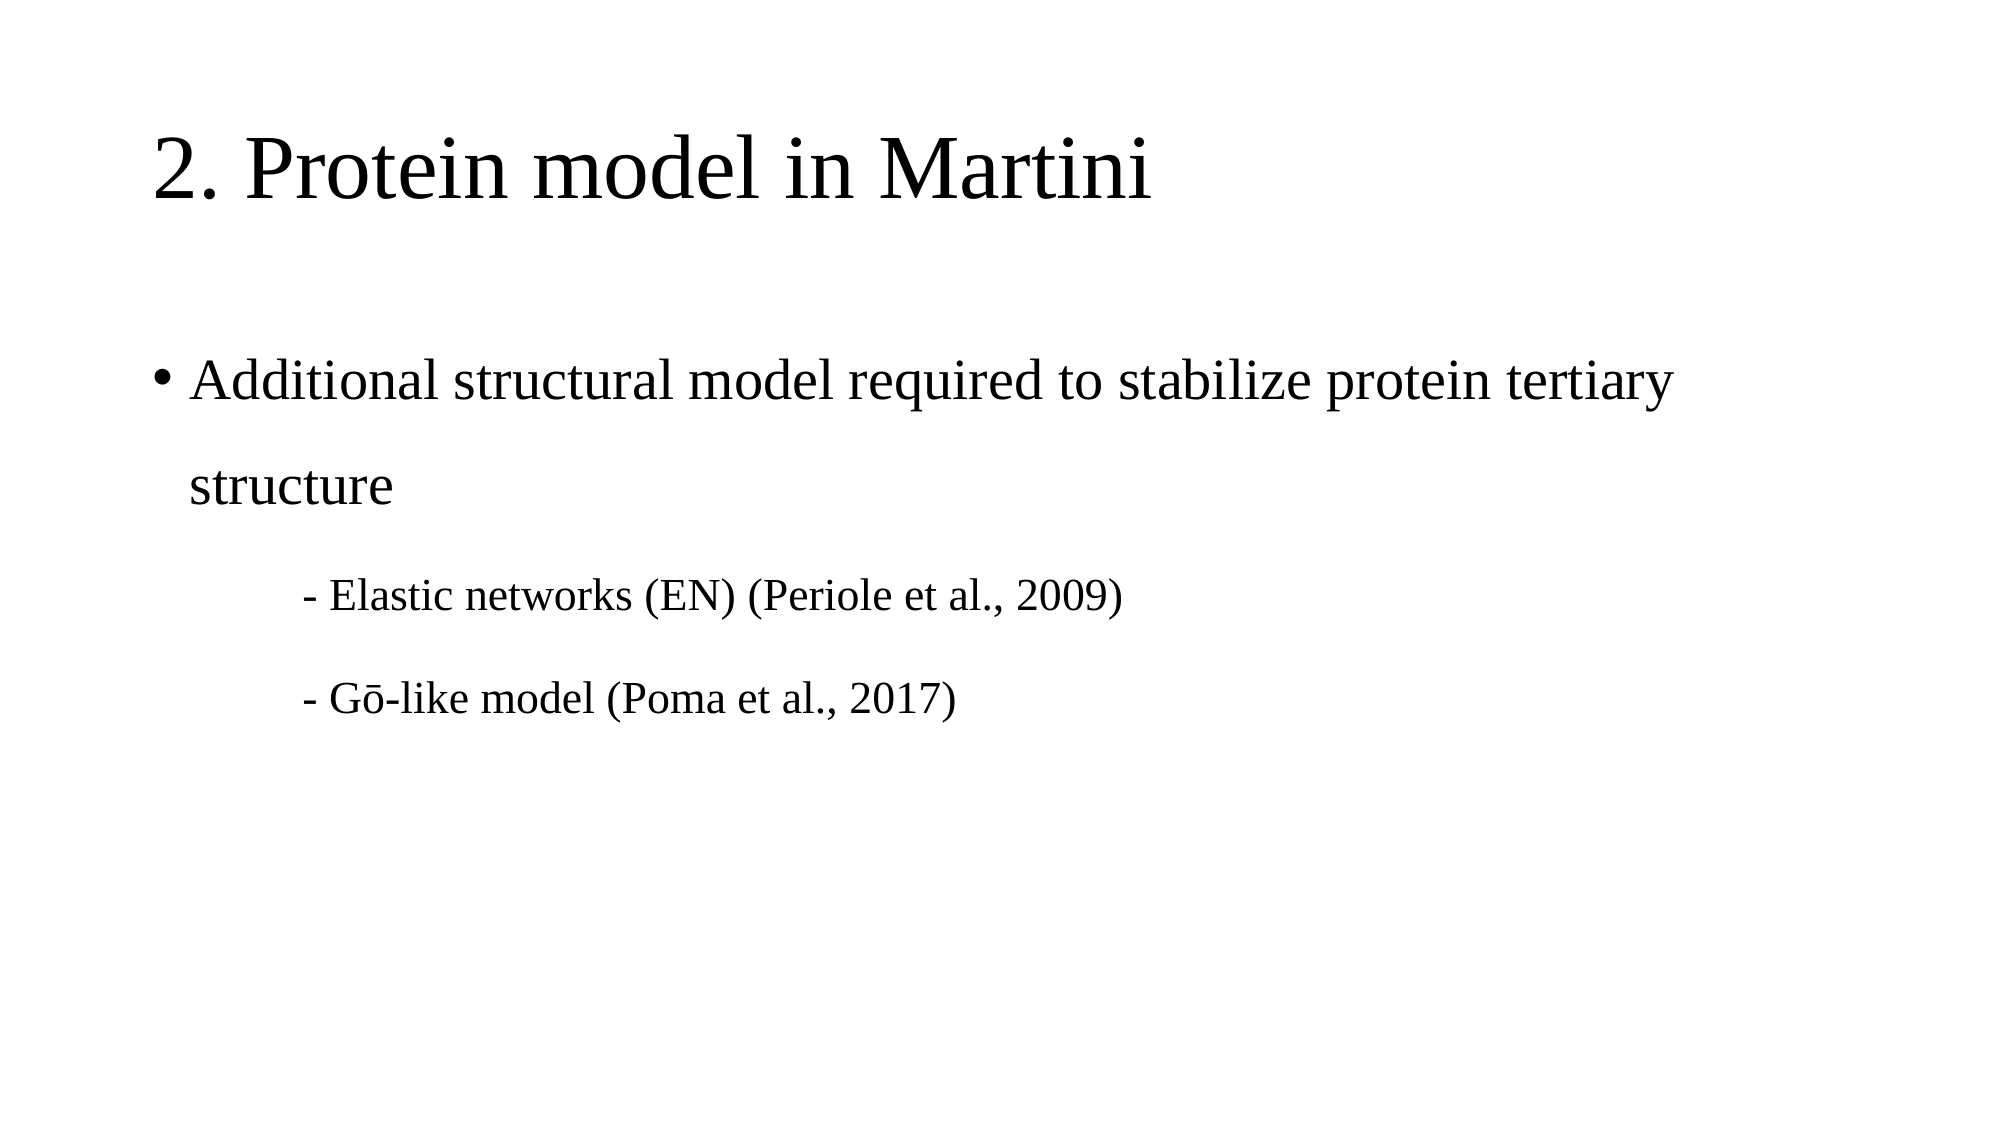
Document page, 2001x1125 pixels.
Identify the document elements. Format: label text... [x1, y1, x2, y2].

title 2. Protein model in Martini [137, 59, 1863, 278]
list Additional structural model required to stabilize protein tertiary structure - Elastic networks (EN) (Periole et al., 2009) - Gō-like model (Poma et al., 2017) [137, 299, 1863, 1014]
